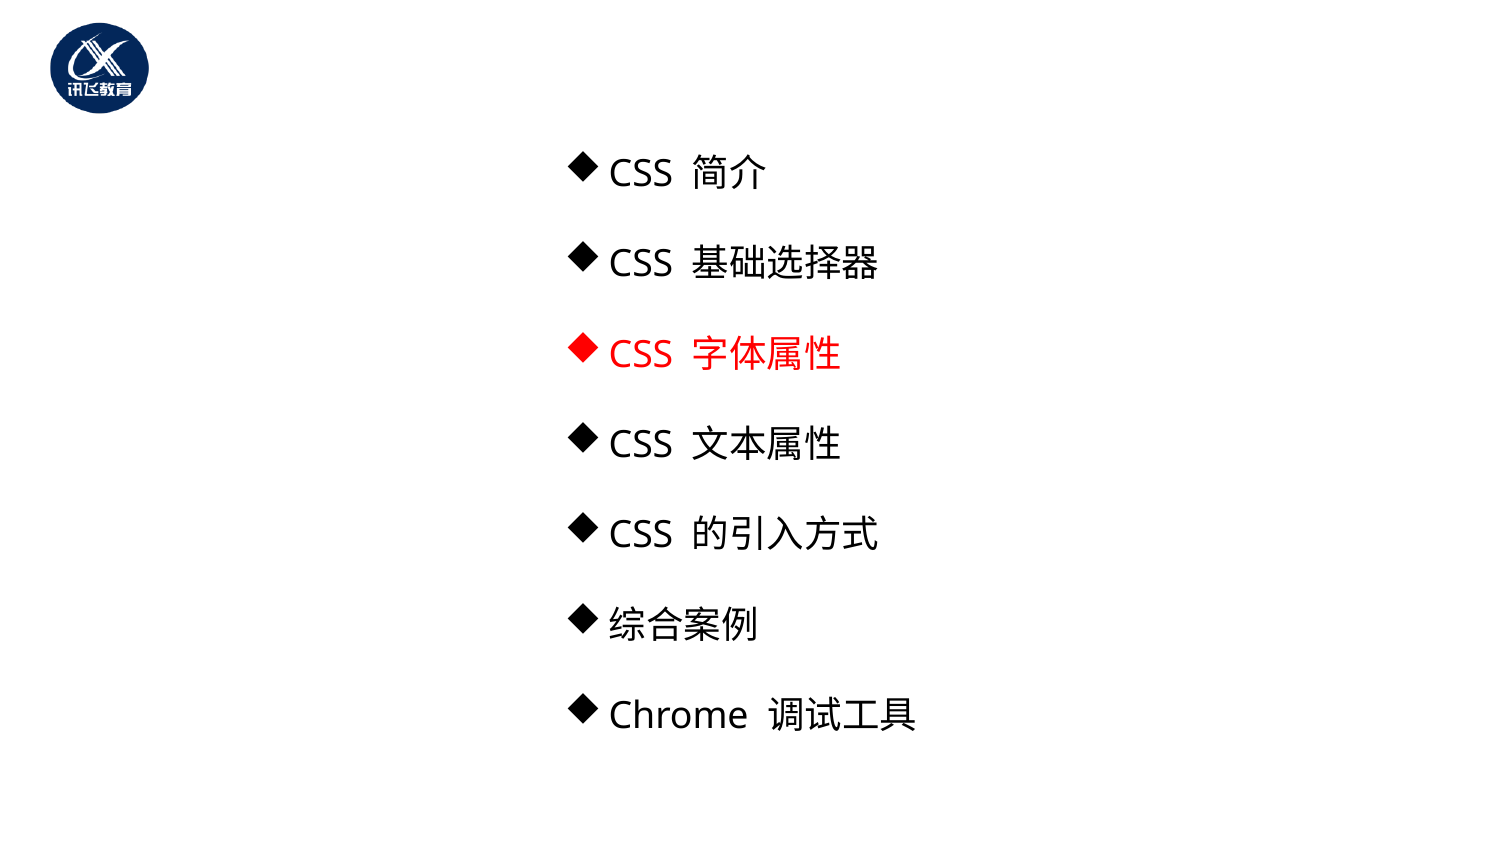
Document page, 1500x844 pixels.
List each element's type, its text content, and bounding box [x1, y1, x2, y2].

text_box CSS 简介 CSS 基础选择器 CSS 字体属性 CSS 文本属性 CSS 的引入方式 综合案例 Chrome 调试工具 [562, 146, 1204, 736]
picture [41, 14, 159, 122]
